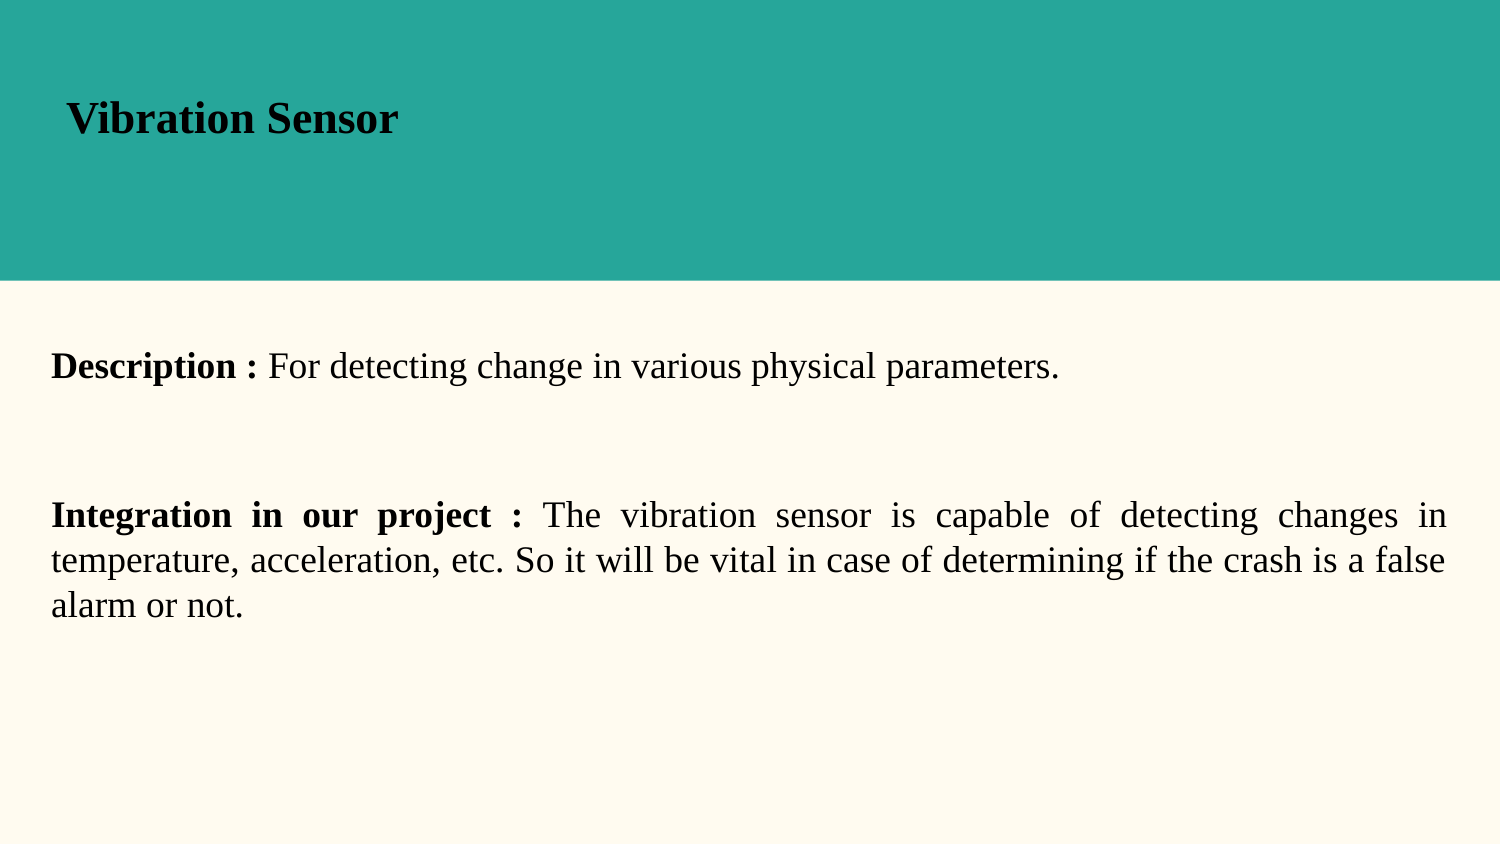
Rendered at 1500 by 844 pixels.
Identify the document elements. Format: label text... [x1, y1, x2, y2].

title Vibration Sensor [51, 72, 1449, 174]
subtitle Description : For detecting change in various physical parameters. Integration in our project : The vibration sensor is capable of detecting changes in temperature, acceleration, etc. So it will be vital in case of determining if the crash is a false alarm or not. [51, 192, 1449, 682]
